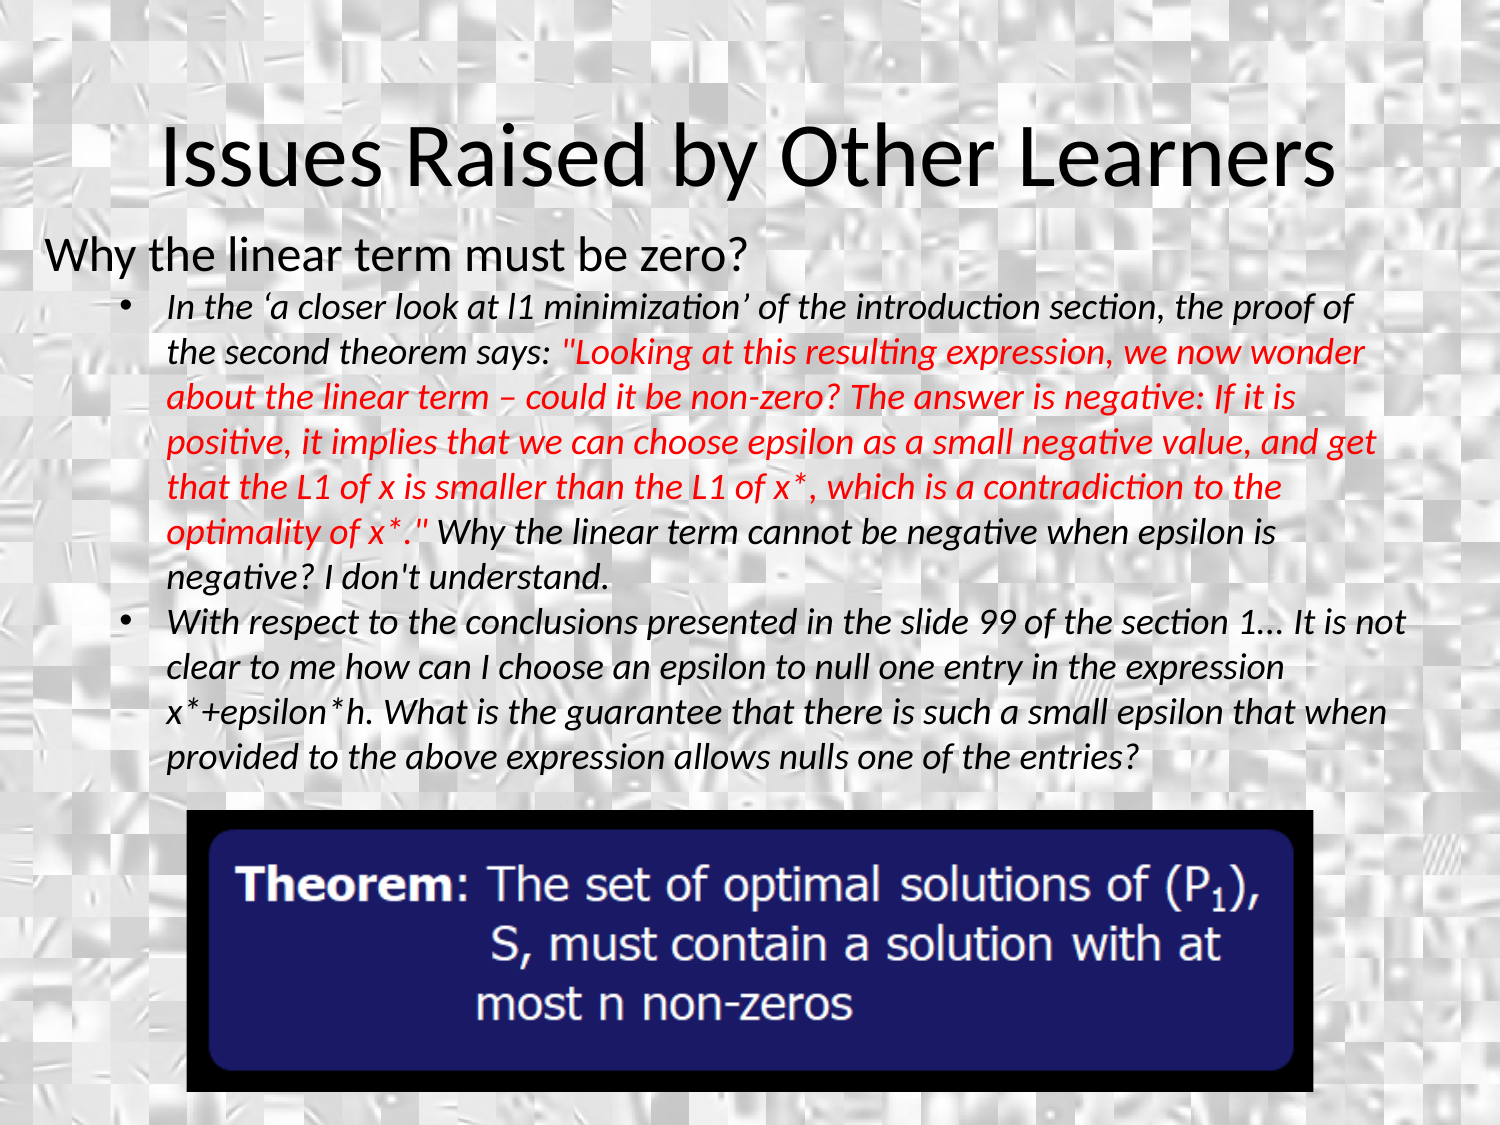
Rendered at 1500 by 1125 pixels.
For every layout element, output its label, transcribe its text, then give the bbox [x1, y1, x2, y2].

text_box [0, 0, 1500, 1125]
picture [186, 810, 1314, 1093]
text_box Issues Raised by Other Learners [74, 56, 1425, 214]
text_box Why the linear term must be zero? In the ‘a closer look at l1 minimization’ of the introduction section, the proof of the second theorem says: "Looking at this resulting expression, we now wonder about the linear term – could it be non-zero? The answer is negative: If it is positive, it implies that we can choose epsilon as a small negative value, and get that the L1 of x is smaller than the L1 of x*, which is a contradiction to the optimality of x*." Why the linear term cannot be negative when epsilon is negative? I don't understand. With respect to the conclusions presented in the slide 99 of the section 1... It is not clear to me how can I choose an epsilon to null one entry in the expression x*+epsilon*h. What is the guarantee that there is such a small epsilon that when provided to the above expression allows nulls one of the entries? [29, 214, 1425, 855]
